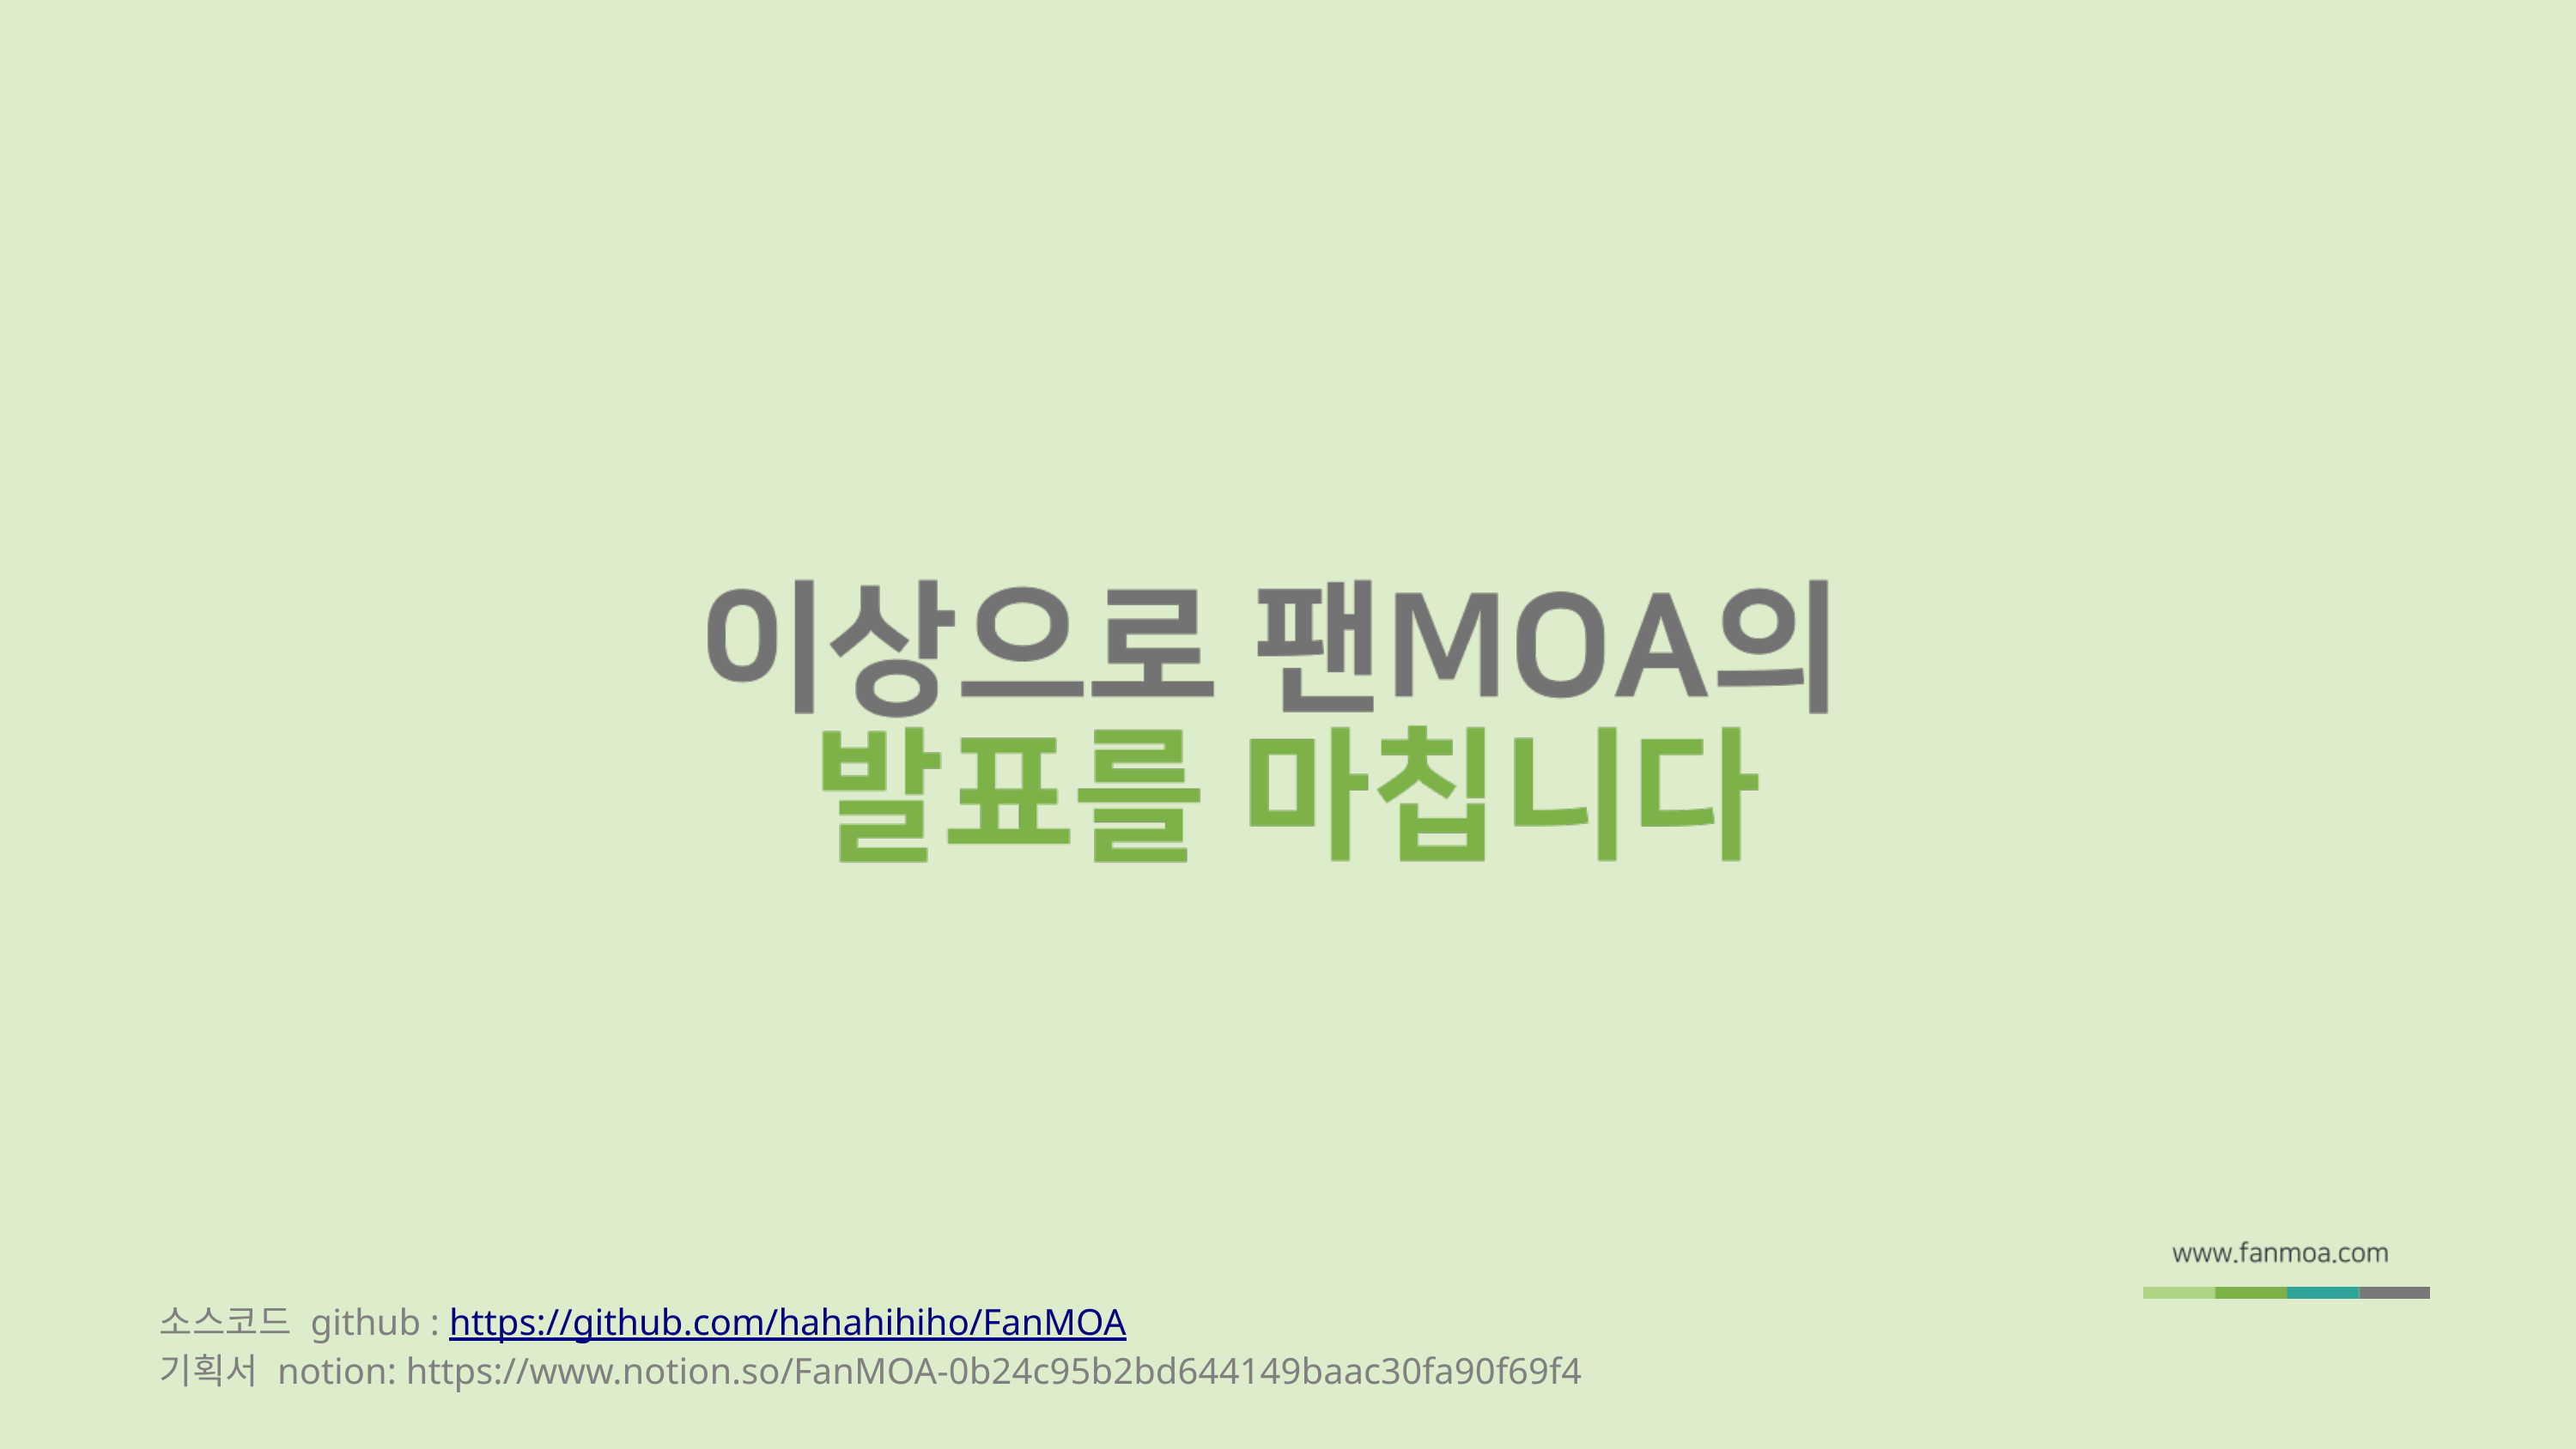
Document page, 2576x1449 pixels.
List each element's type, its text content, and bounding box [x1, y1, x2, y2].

picture [530, 529, 1942, 937]
text_box 소스코드 github : https://github.com/hahahihiho/FanMOA 기획서 notion: https://www.notion.so/FanMOA-0b24c95b2bd644149baac30fa90f69f4 [147, 1293, 1596, 1397]
picture [2129, 1231, 2403, 1279]
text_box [2133, 1234, 2430, 1300]
